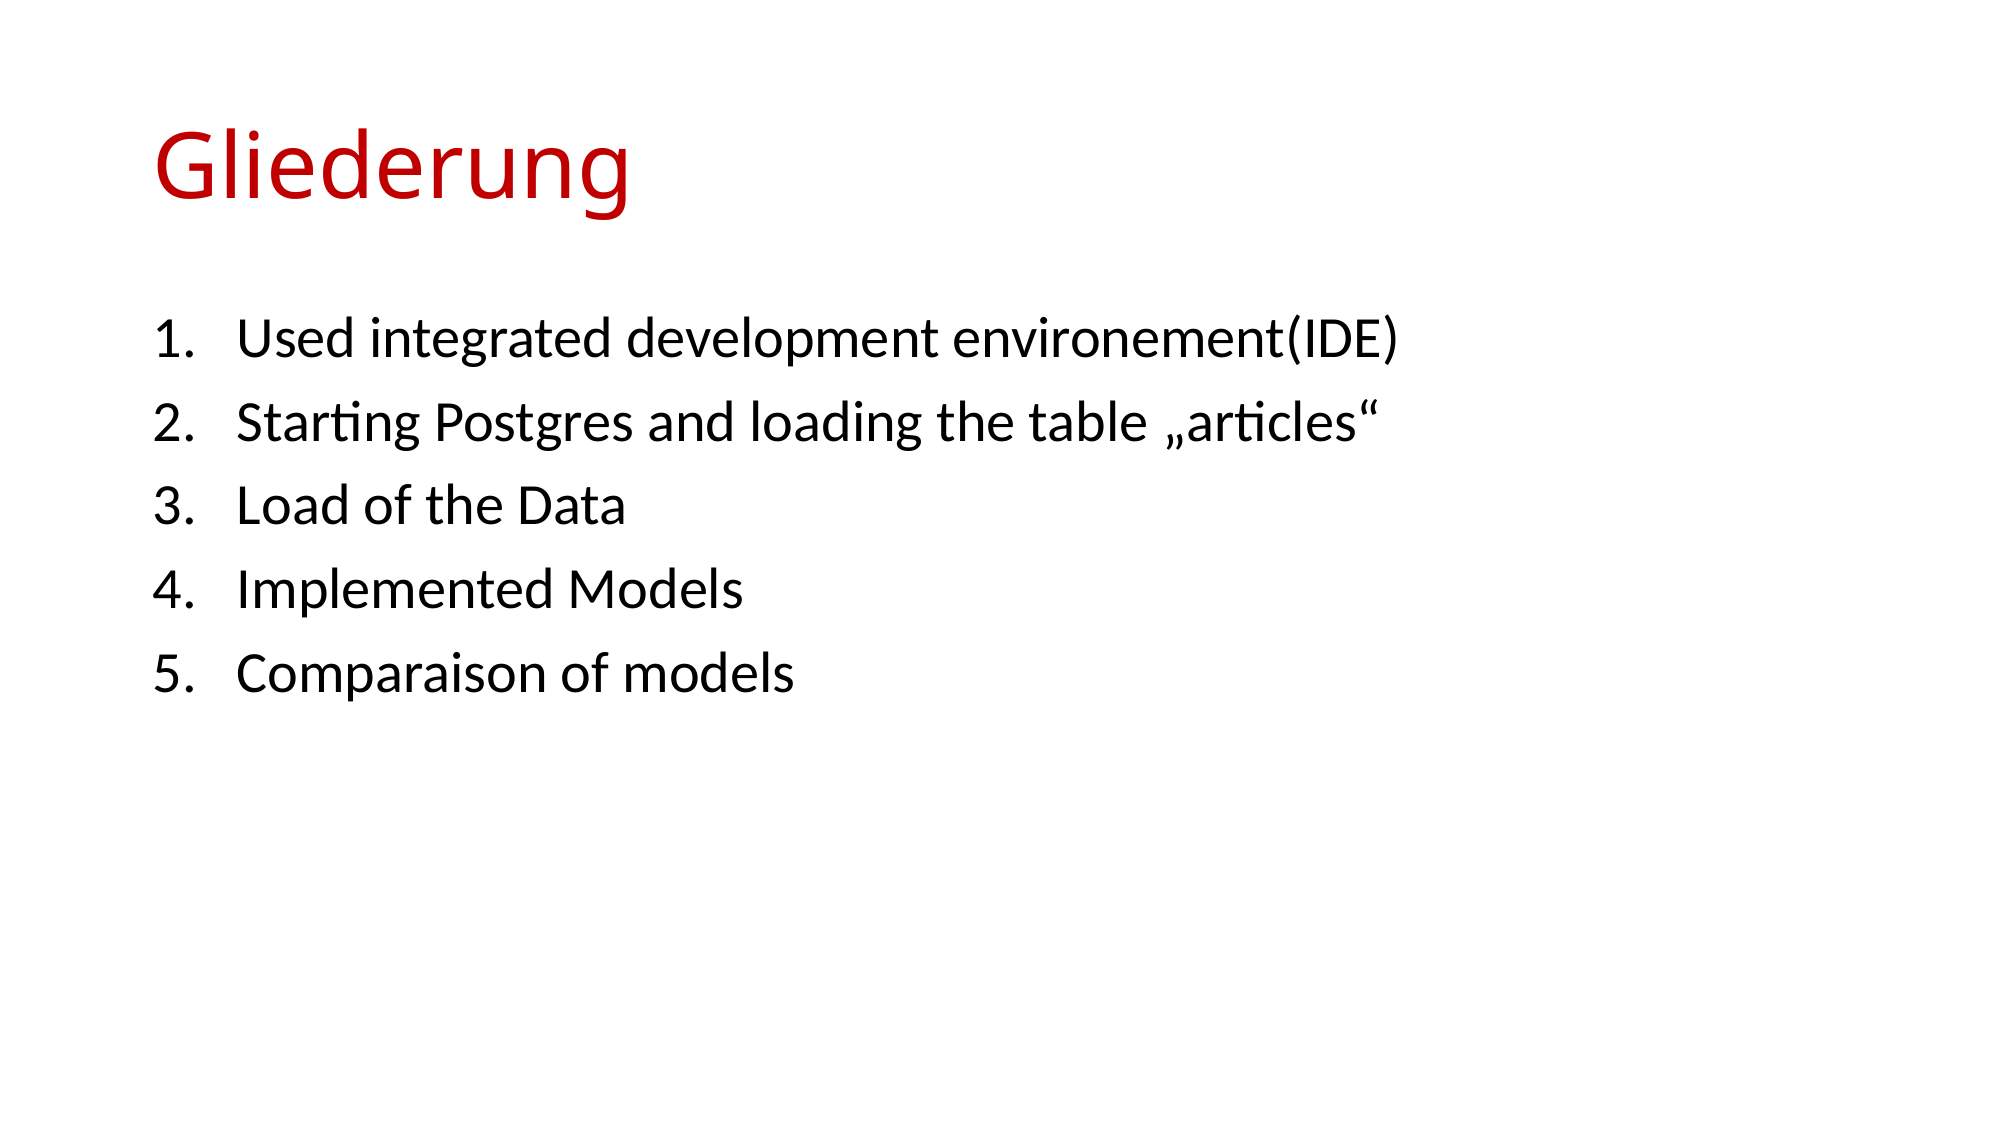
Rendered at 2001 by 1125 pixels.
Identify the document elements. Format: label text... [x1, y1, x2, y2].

title Gliederung [137, 59, 1863, 278]
list Used integrated development environement(IDE) Starting Postgres and loading the table „articles“ Load of the Data Implemented Models Comparaison of models [137, 299, 1863, 1014]
